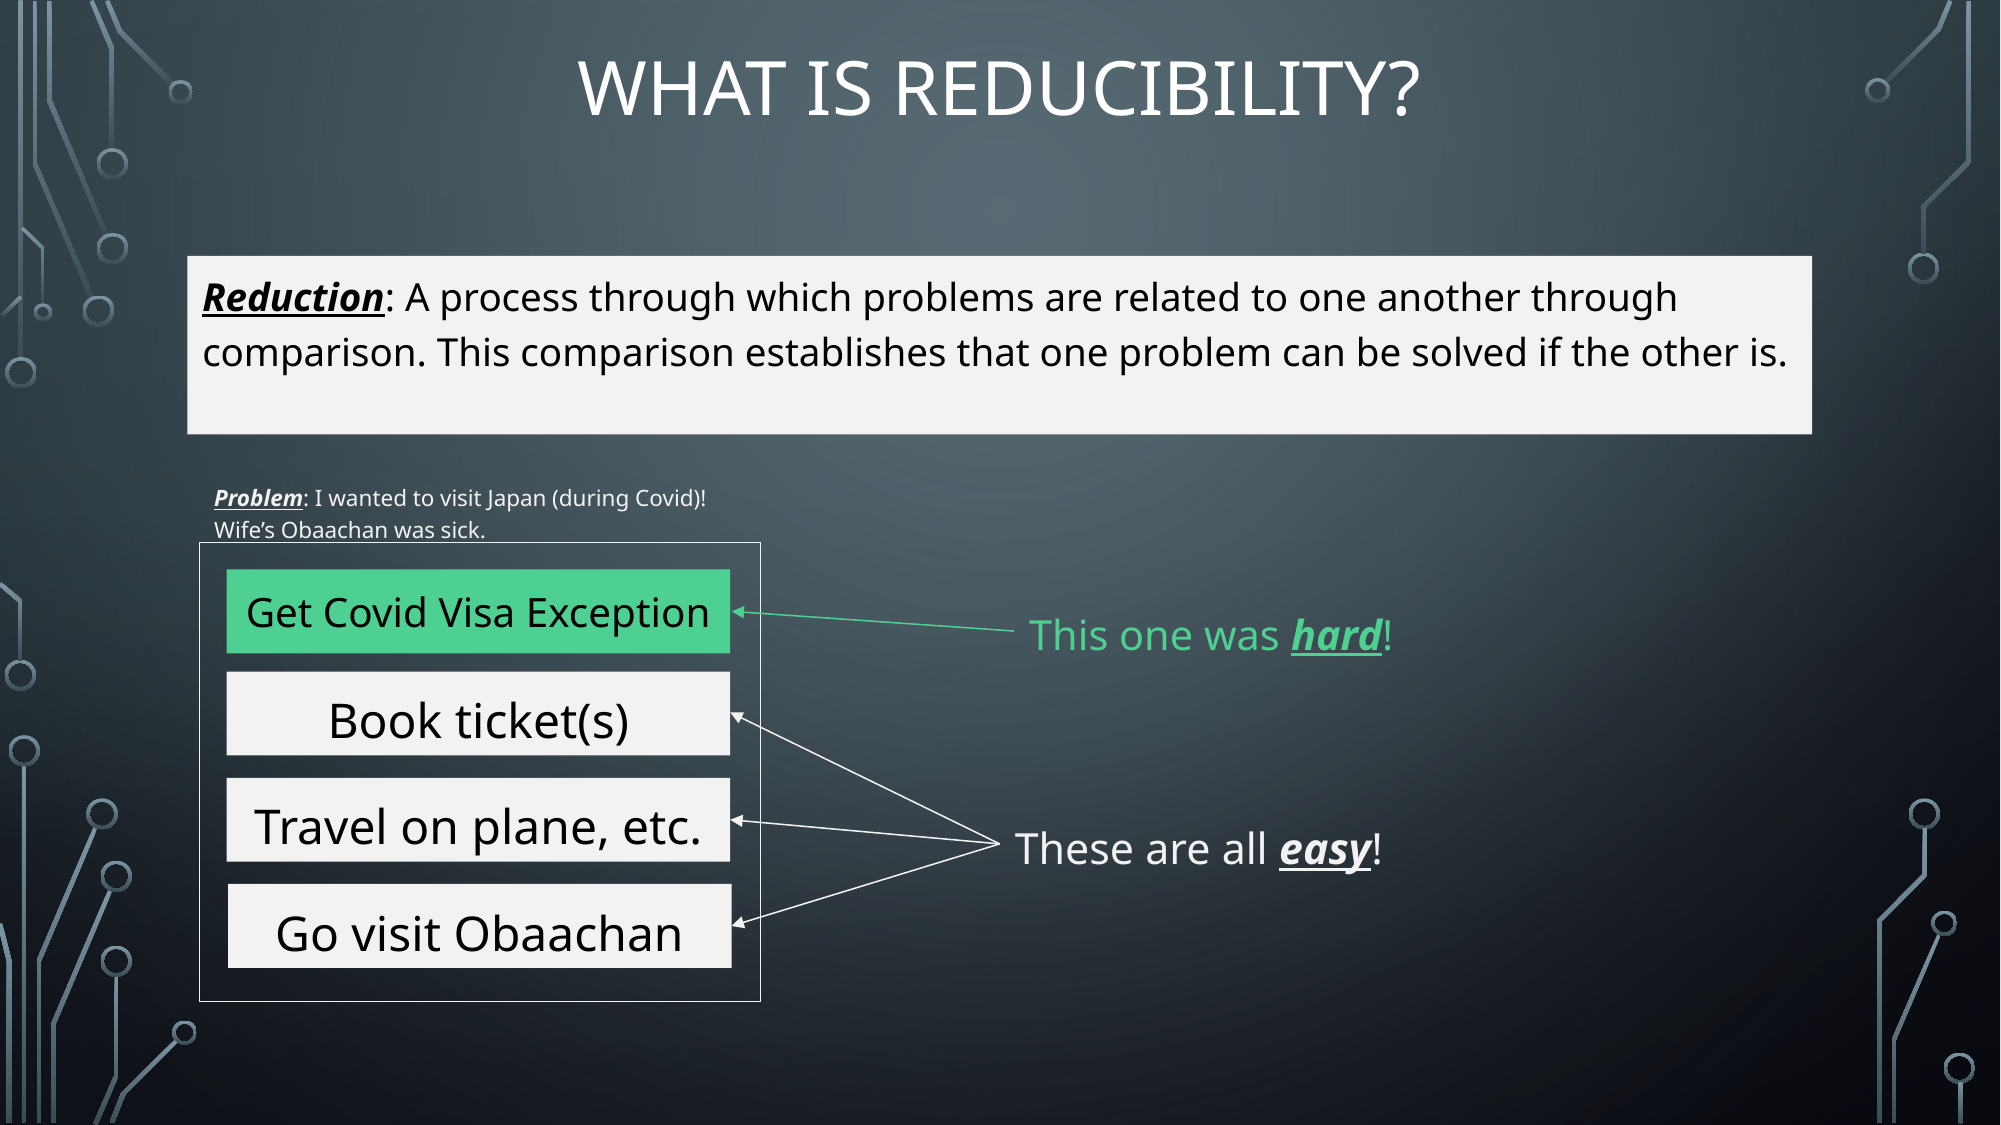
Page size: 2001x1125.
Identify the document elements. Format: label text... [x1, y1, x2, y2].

text_box Get Covid Visa Exception [226, 569, 731, 654]
text_box Problem: I wanted to visit Japan (during Covid)! Wife’s Obaachan was sick. [199, 471, 761, 542]
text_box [731, 611, 1015, 632]
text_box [730, 712, 1000, 819]
text_box Go visit Obaachan [228, 883, 732, 968]
text_box [199, 542, 761, 1002]
text_box This one was hard! [1014, 591, 1417, 672]
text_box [731, 843, 1000, 927]
text_box These are all easy! [1000, 803, 1402, 884]
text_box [730, 819, 1000, 845]
text_box Book ticket(s) [226, 671, 731, 756]
title What is Reducibility? [187, 20, 1813, 162]
list Reduction: A process through which problems are related to one another through comparison. This comparison establishes that one problem can be solved if the other is. [187, 255, 1813, 435]
text_box Travel on plane, etc. [226, 777, 731, 862]
